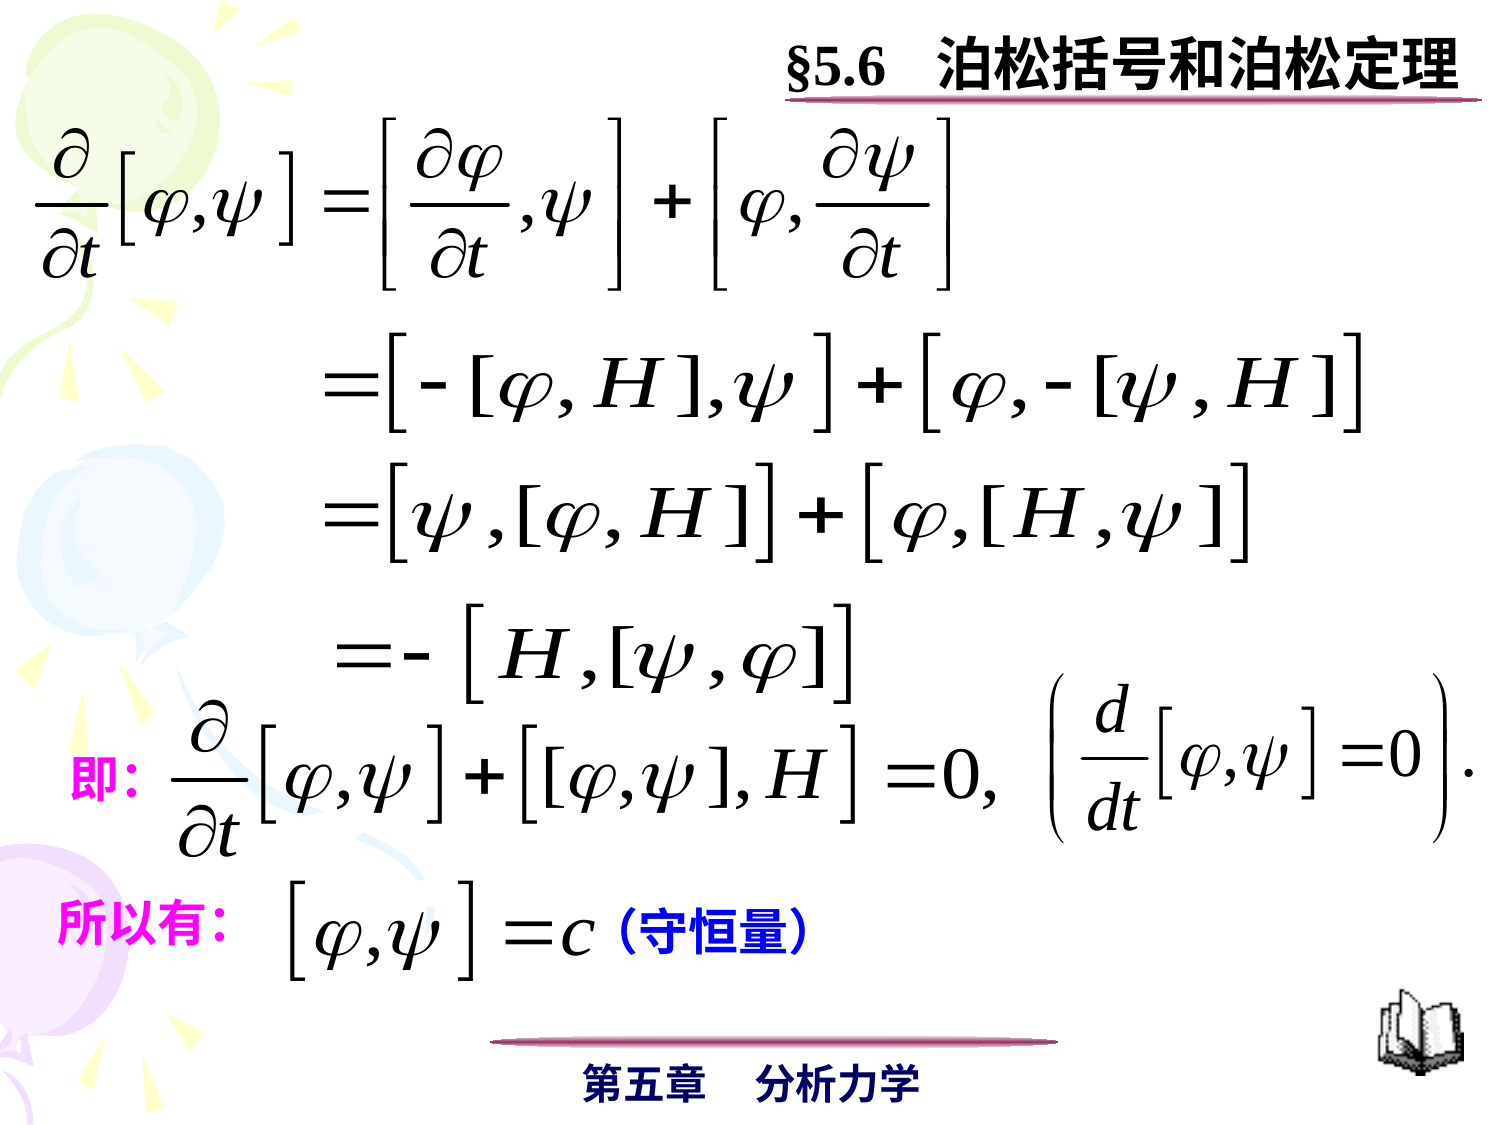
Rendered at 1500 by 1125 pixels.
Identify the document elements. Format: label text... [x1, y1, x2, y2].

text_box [159, 680, 1009, 871]
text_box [300, 325, 1382, 449]
picture [1375, 987, 1464, 1076]
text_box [277, 874, 855, 997]
text_box §5.6 泊松括号和泊松定理 [761, 20, 1483, 103]
text_box [490, 1034, 1059, 1050]
text_box 即： [54, 739, 154, 815]
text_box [1036, 660, 1486, 856]
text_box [300, 455, 1265, 579]
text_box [312, 597, 869, 679]
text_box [23, 104, 992, 303]
text_box §5.6 泊松括号和泊松定理 [1393, 101, 1483, 105]
text_box 第五章 分析力学 [513, 1050, 989, 1094]
text_box 所以有： [43, 883, 272, 959]
text_box [785, 94, 1483, 107]
